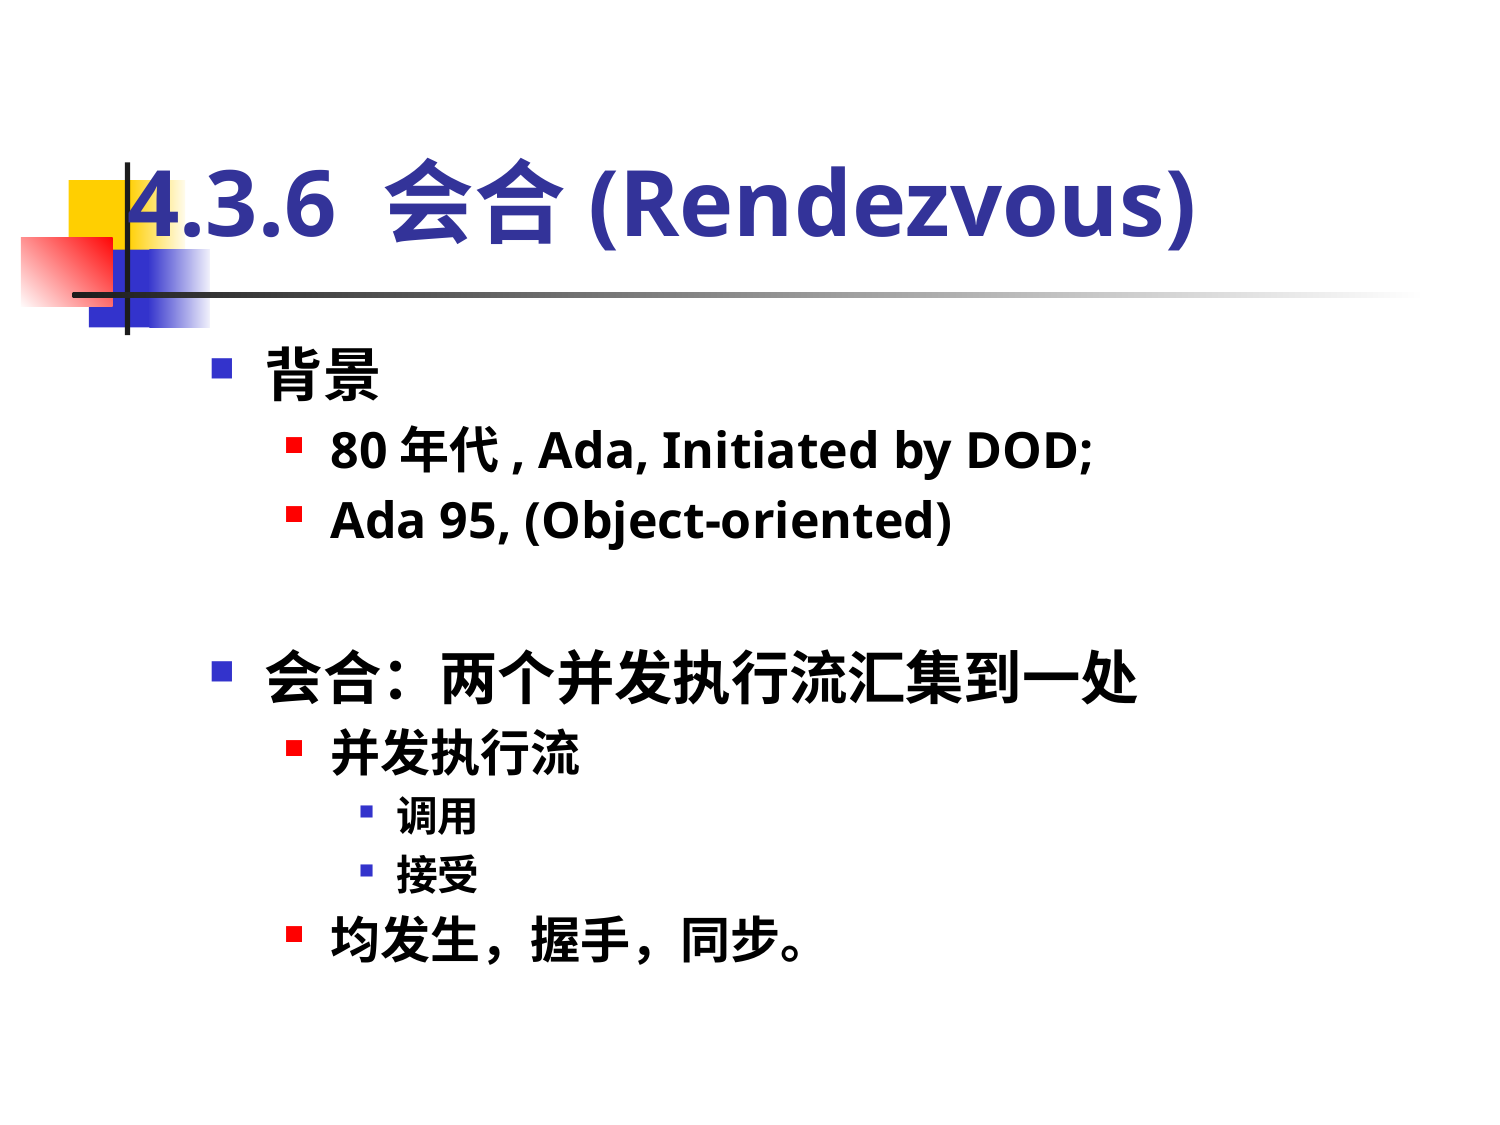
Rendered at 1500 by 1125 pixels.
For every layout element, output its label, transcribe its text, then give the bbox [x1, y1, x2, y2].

title 4.3.6 会合(Rendezvous) [112, 74, 1388, 263]
list 背景 80年代, Ada, Initiated by DOD; Ada 95, (Object-oriented) 会合：两个并发执行流汇集到一处 并发执行流 调用 接受 均发生，握手，同步。 [193, 330, 1470, 1007]
